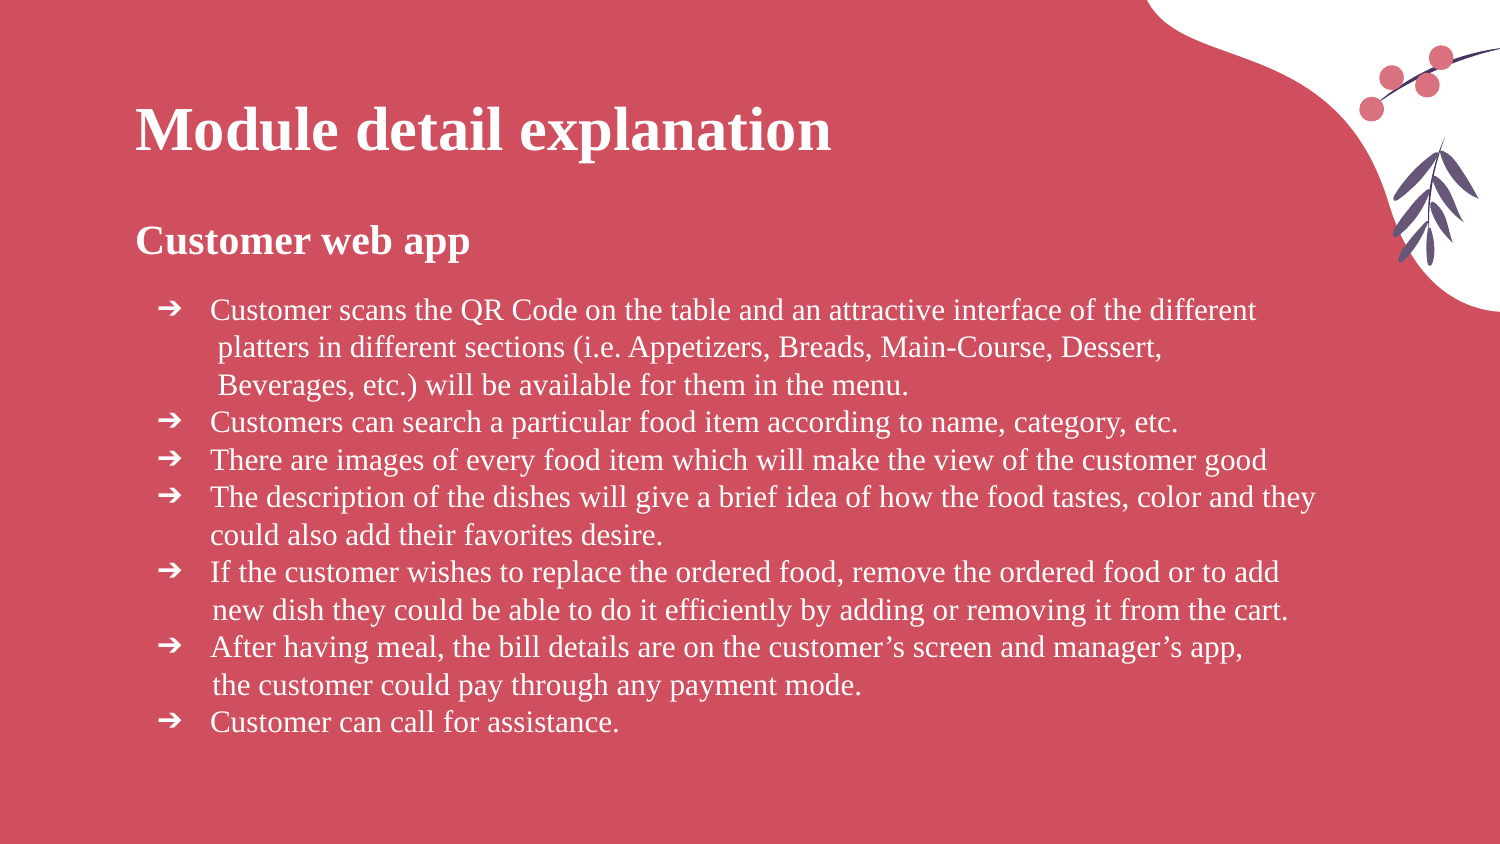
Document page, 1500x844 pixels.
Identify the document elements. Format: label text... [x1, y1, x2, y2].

title Module detail explanation Customer web app [120, 72, 1381, 275]
list Customer scans the QR Code on the table and an attractive interface of the different platters in different sections (i.e. Appetizers, Breads, Main-Course, Dessert, Beverages, etc.) will be available for them in the menu. Customers can search a particular food item according to name, category, etc. There are images of every food item which will make the view of the customer good The description of the dishes will give a brief idea of how the food tastes, color and they could also add their favorites desire. If the customer wishes to replace the ordered food, remove the ordered food or to add new dish they could be able to do it efficiently by adding or removing it from the cart. After having meal, the bill details are on the customer’s screen and manager’s app, the customer could pay through any payment mode. Customer can call for assistance. [120, 275, 1381, 778]
